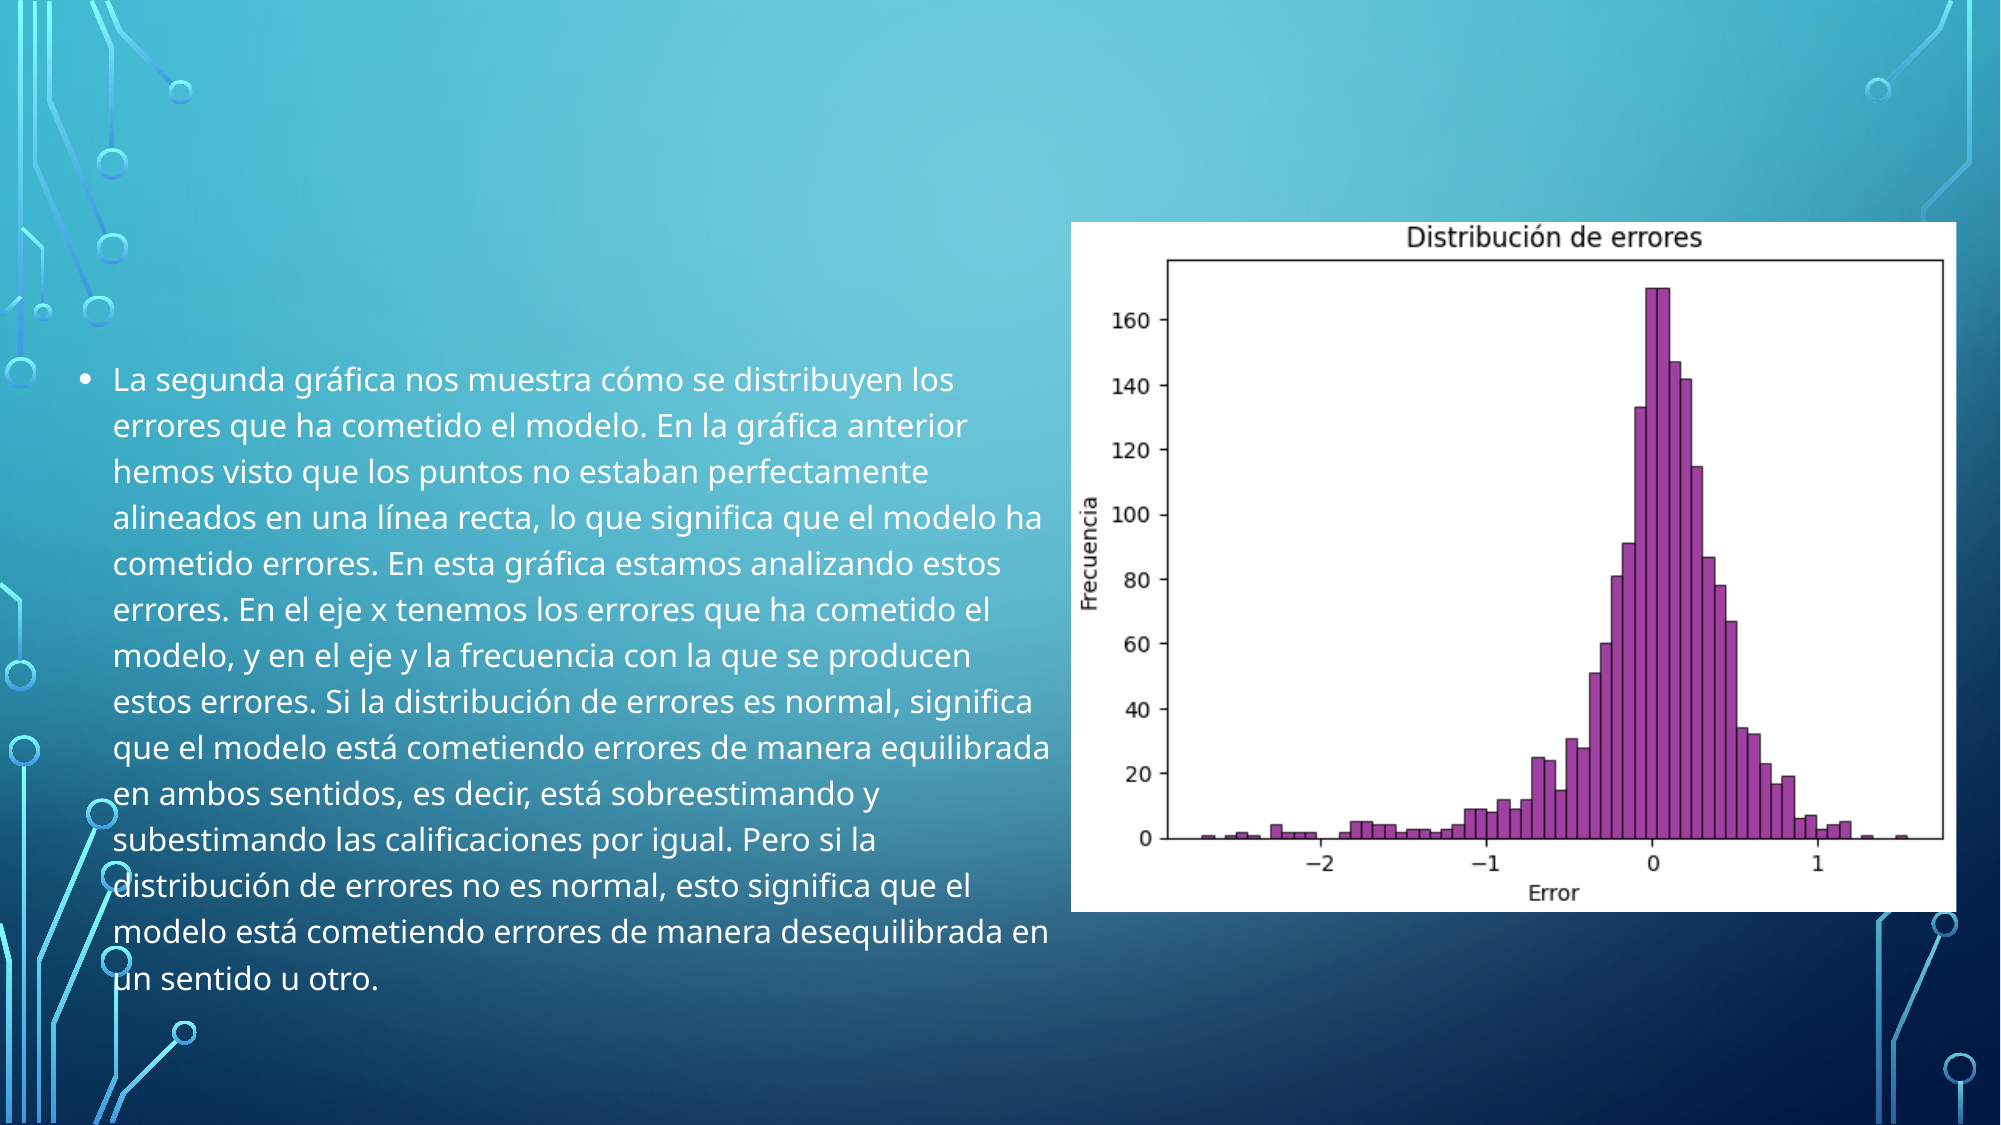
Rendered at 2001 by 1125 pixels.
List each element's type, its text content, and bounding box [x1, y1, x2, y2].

picture [1070, 222, 1957, 912]
list La segunda gráfica nos muestra cómo se distribuyen los errores que ha cometido el modelo. En la gráfica anterior hemos visto que los puntos no estaban perfectamente alineados en una línea recta, lo que significa que el modelo ha cometido errores. En esta gráfica estamos analizando estos errores. En el eje x tenemos los errores que ha cometido el modelo, y en el eje y la frecuencia con la que se producen estos errores. Si la distribución de errores es normal, significa que el modelo está cometiendo errores de manera equilibrada en ambos sentidos, es decir, está sobreestimando y subestimando las calificaciones por igual. Pero si la distribución de errores no es normal, esto significa que el modelo está cometiendo errores de manera desequilibrada en un sentido u otro. [63, 343, 1072, 1018]
